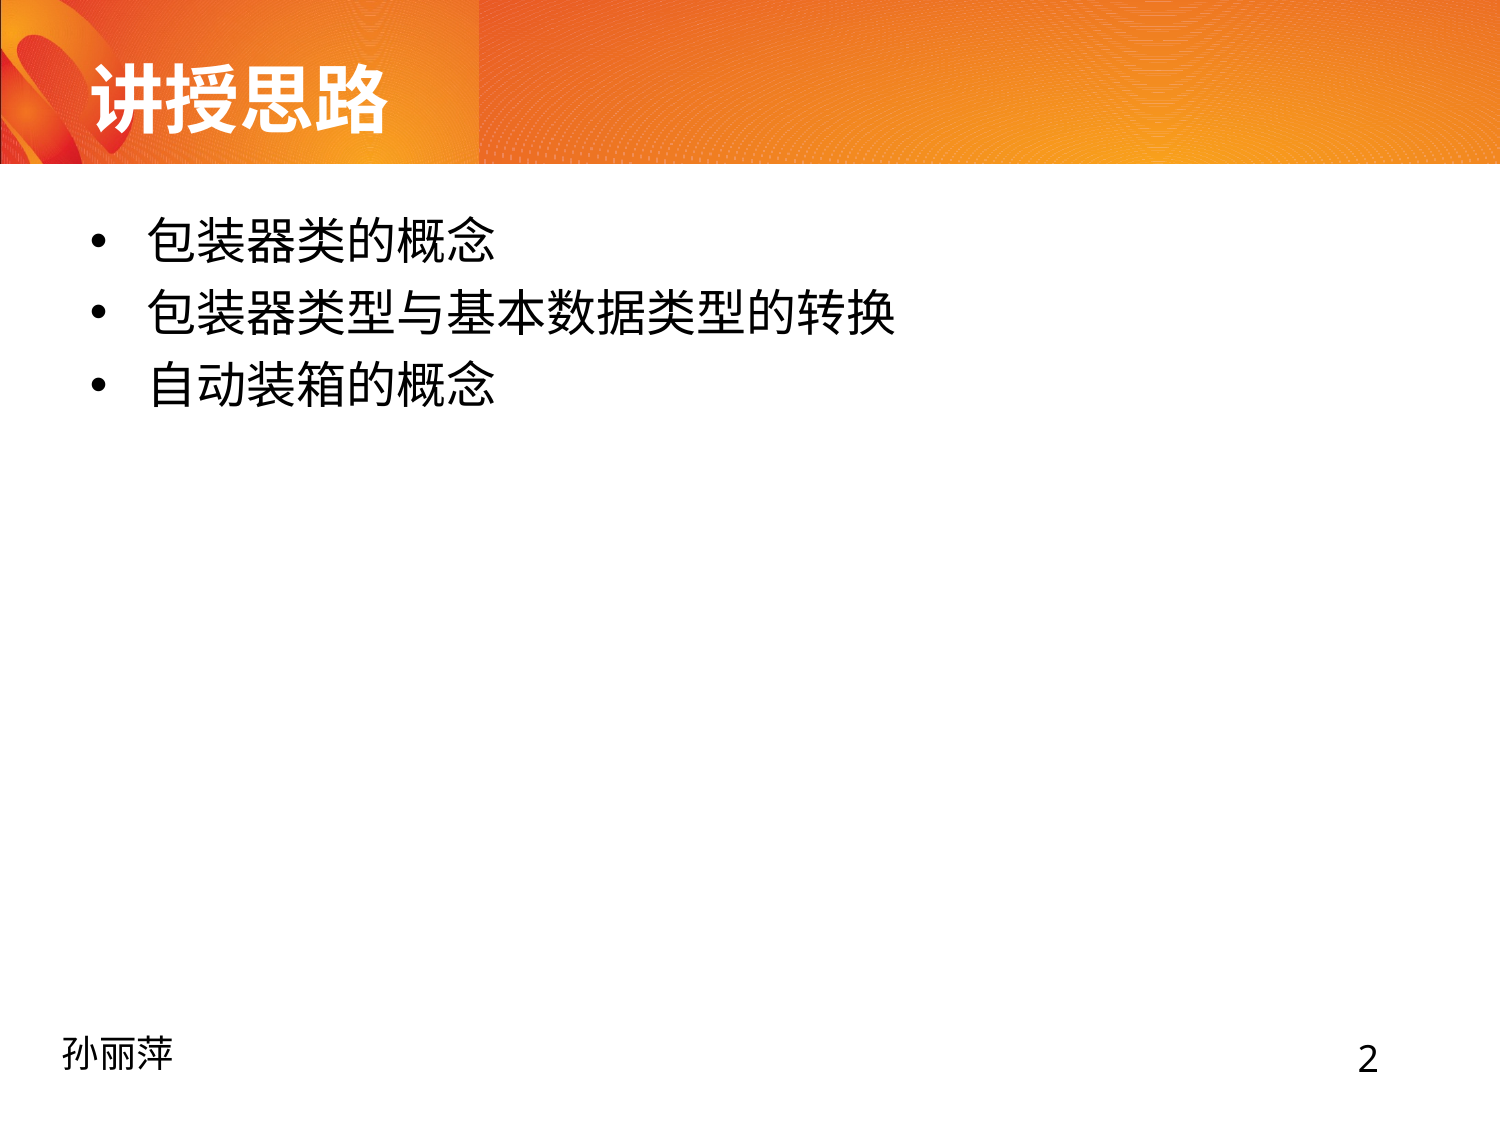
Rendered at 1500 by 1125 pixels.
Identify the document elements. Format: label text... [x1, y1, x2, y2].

picture [0, 0, 1500, 164]
title 讲授思路 [75, 45, 1425, 167]
list 包装器类的概念 包装器类型与基本数据类型的转换 自动装箱的概念 [75, 190, 1425, 1005]
